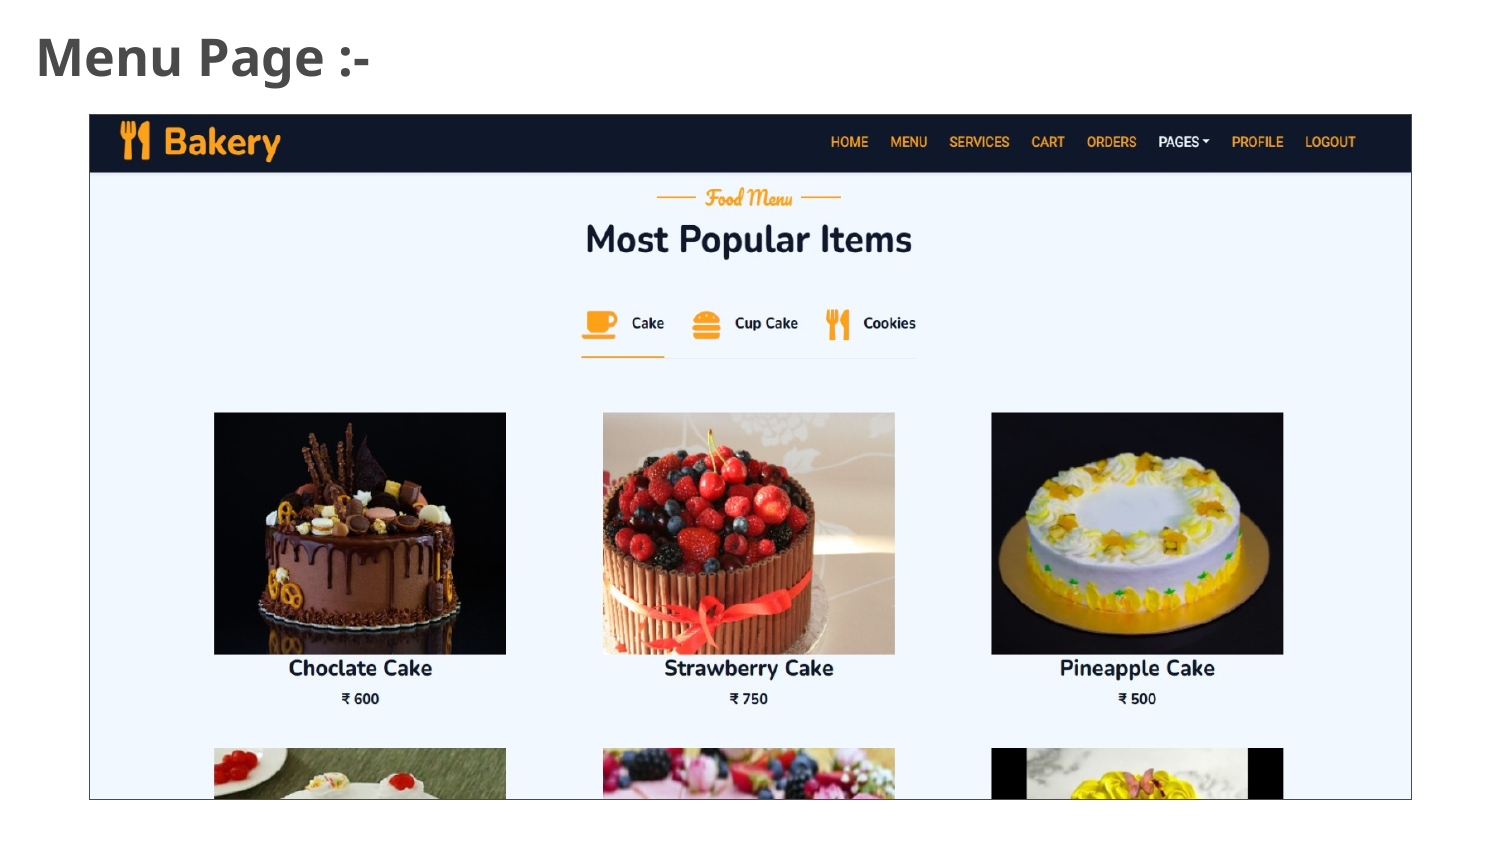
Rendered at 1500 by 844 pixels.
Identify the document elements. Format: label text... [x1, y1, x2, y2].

title Menu Page :- [20, 20, 431, 100]
picture [89, 114, 1412, 801]
